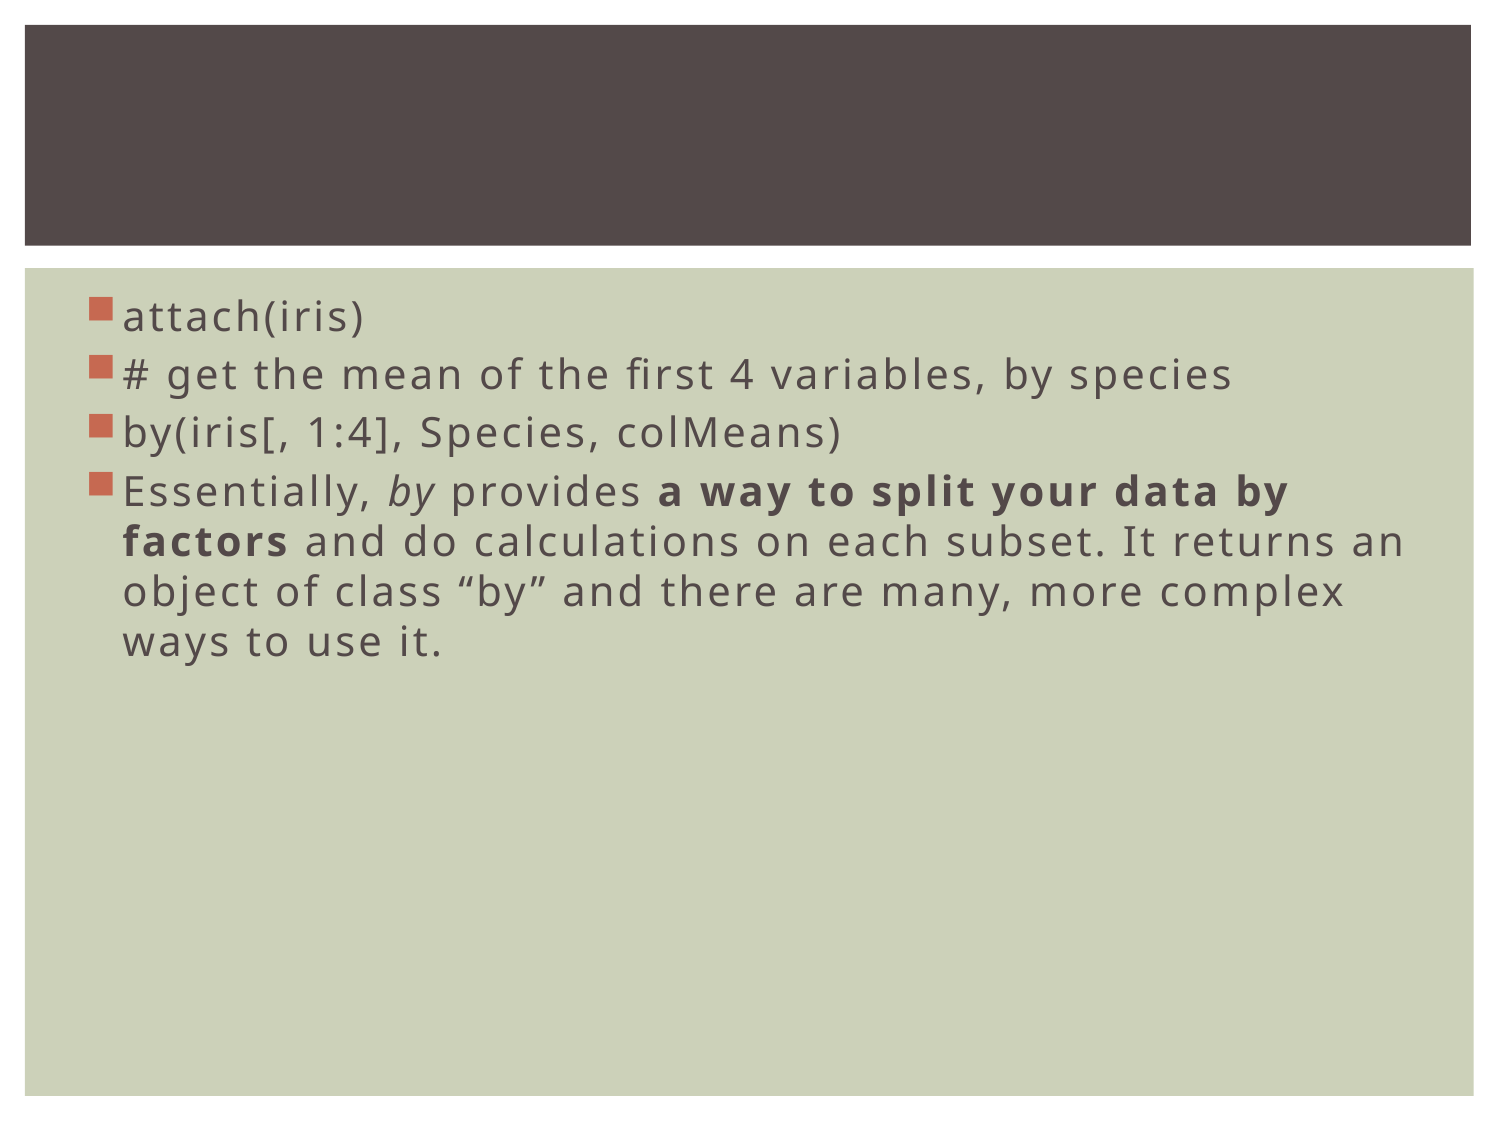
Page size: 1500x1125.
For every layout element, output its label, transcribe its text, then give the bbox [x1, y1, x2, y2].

list attach(iris) # get the mean of the first 4 variables, by species by(iris[, 1:4], Species, colMeans) Essentially, by provides a way to split your data by factors and do calculations on each subset. It returns an object of class “by” and there are many, more complex ways to use it. [62, 281, 1442, 1005]
